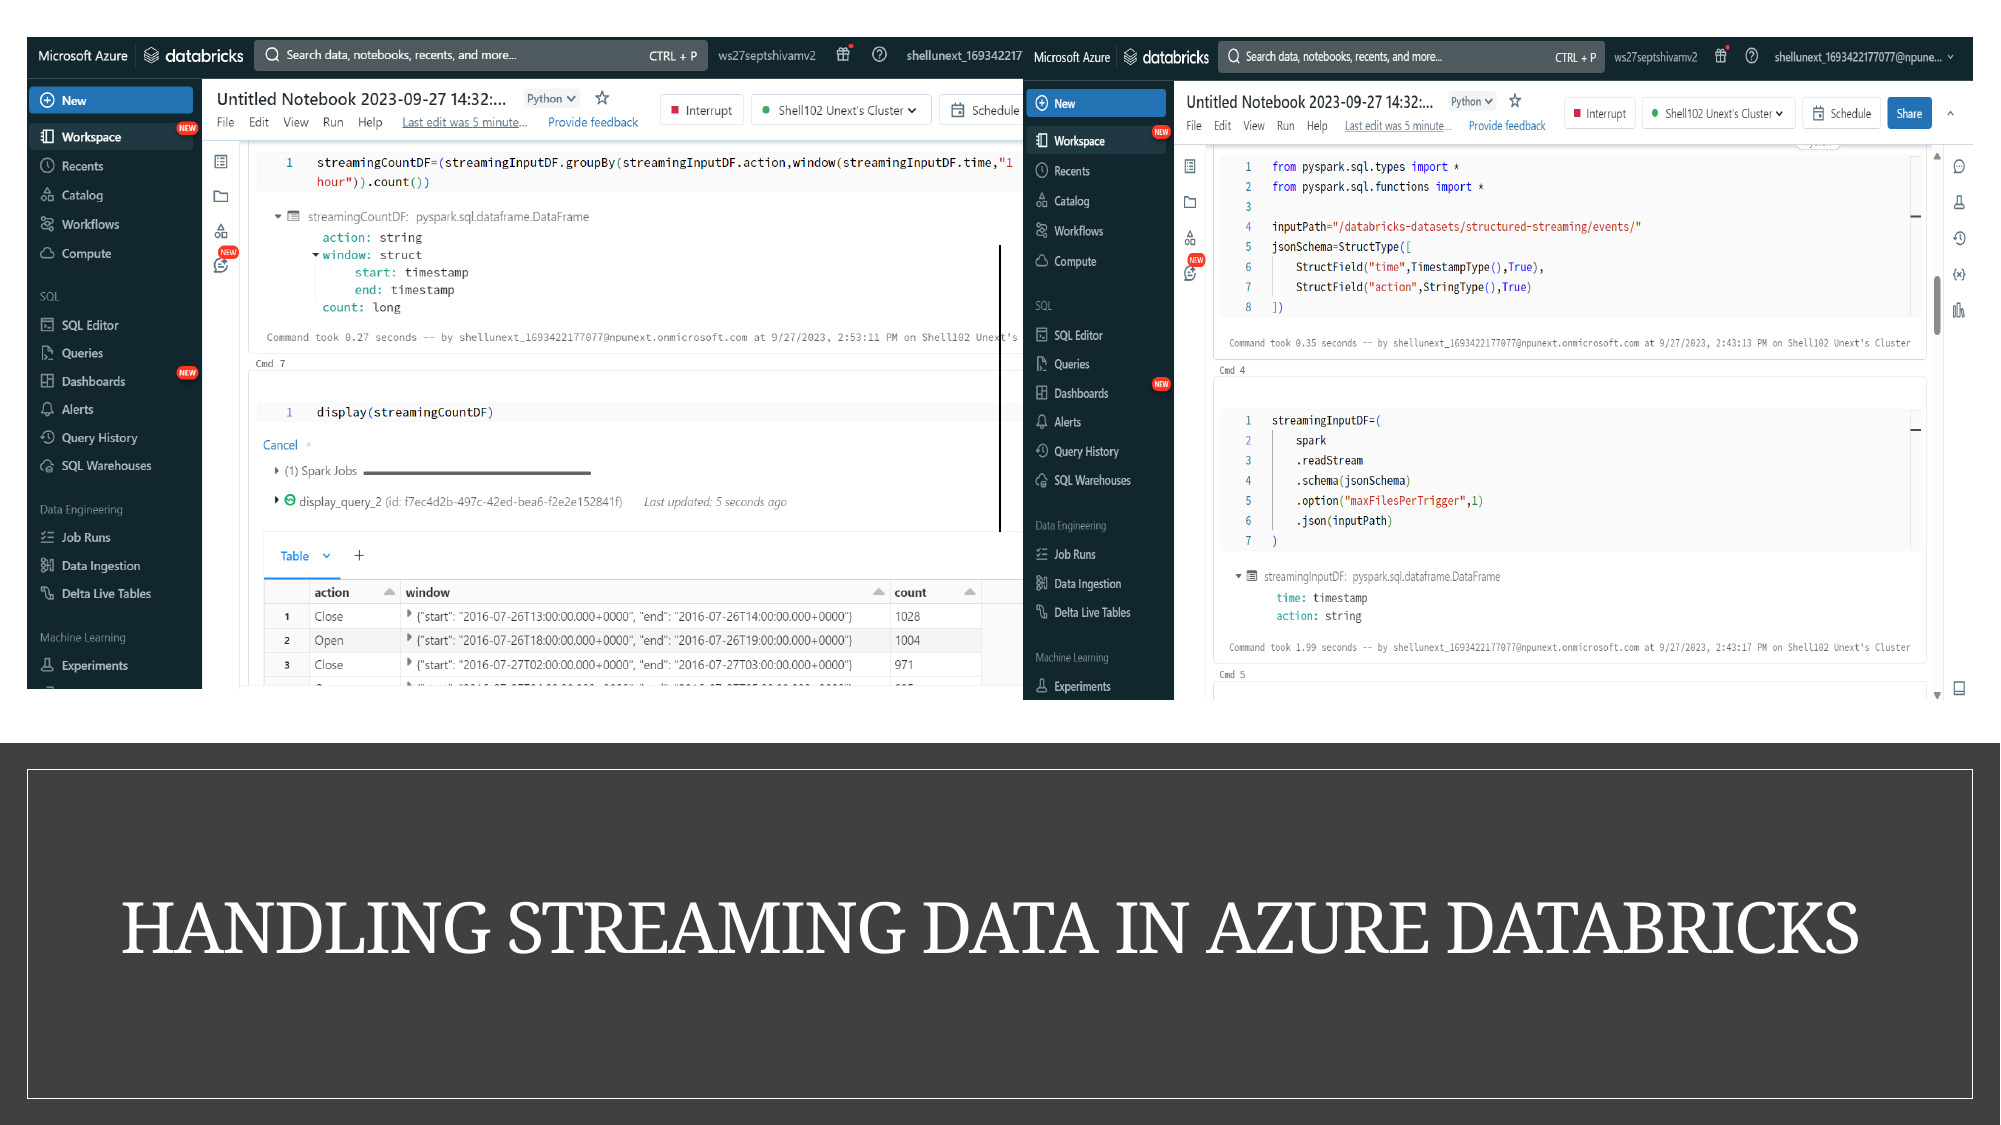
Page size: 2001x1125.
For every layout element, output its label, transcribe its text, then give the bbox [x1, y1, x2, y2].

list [27, 37, 1019, 689]
text_box [0, 0, 2000, 743]
text_box [27, 769, 1973, 1099]
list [1023, 37, 1973, 700]
title Handling Streaming data in Azure Databricks [61, 859, 1939, 1007]
text_box [0, 743, 2000, 1125]
